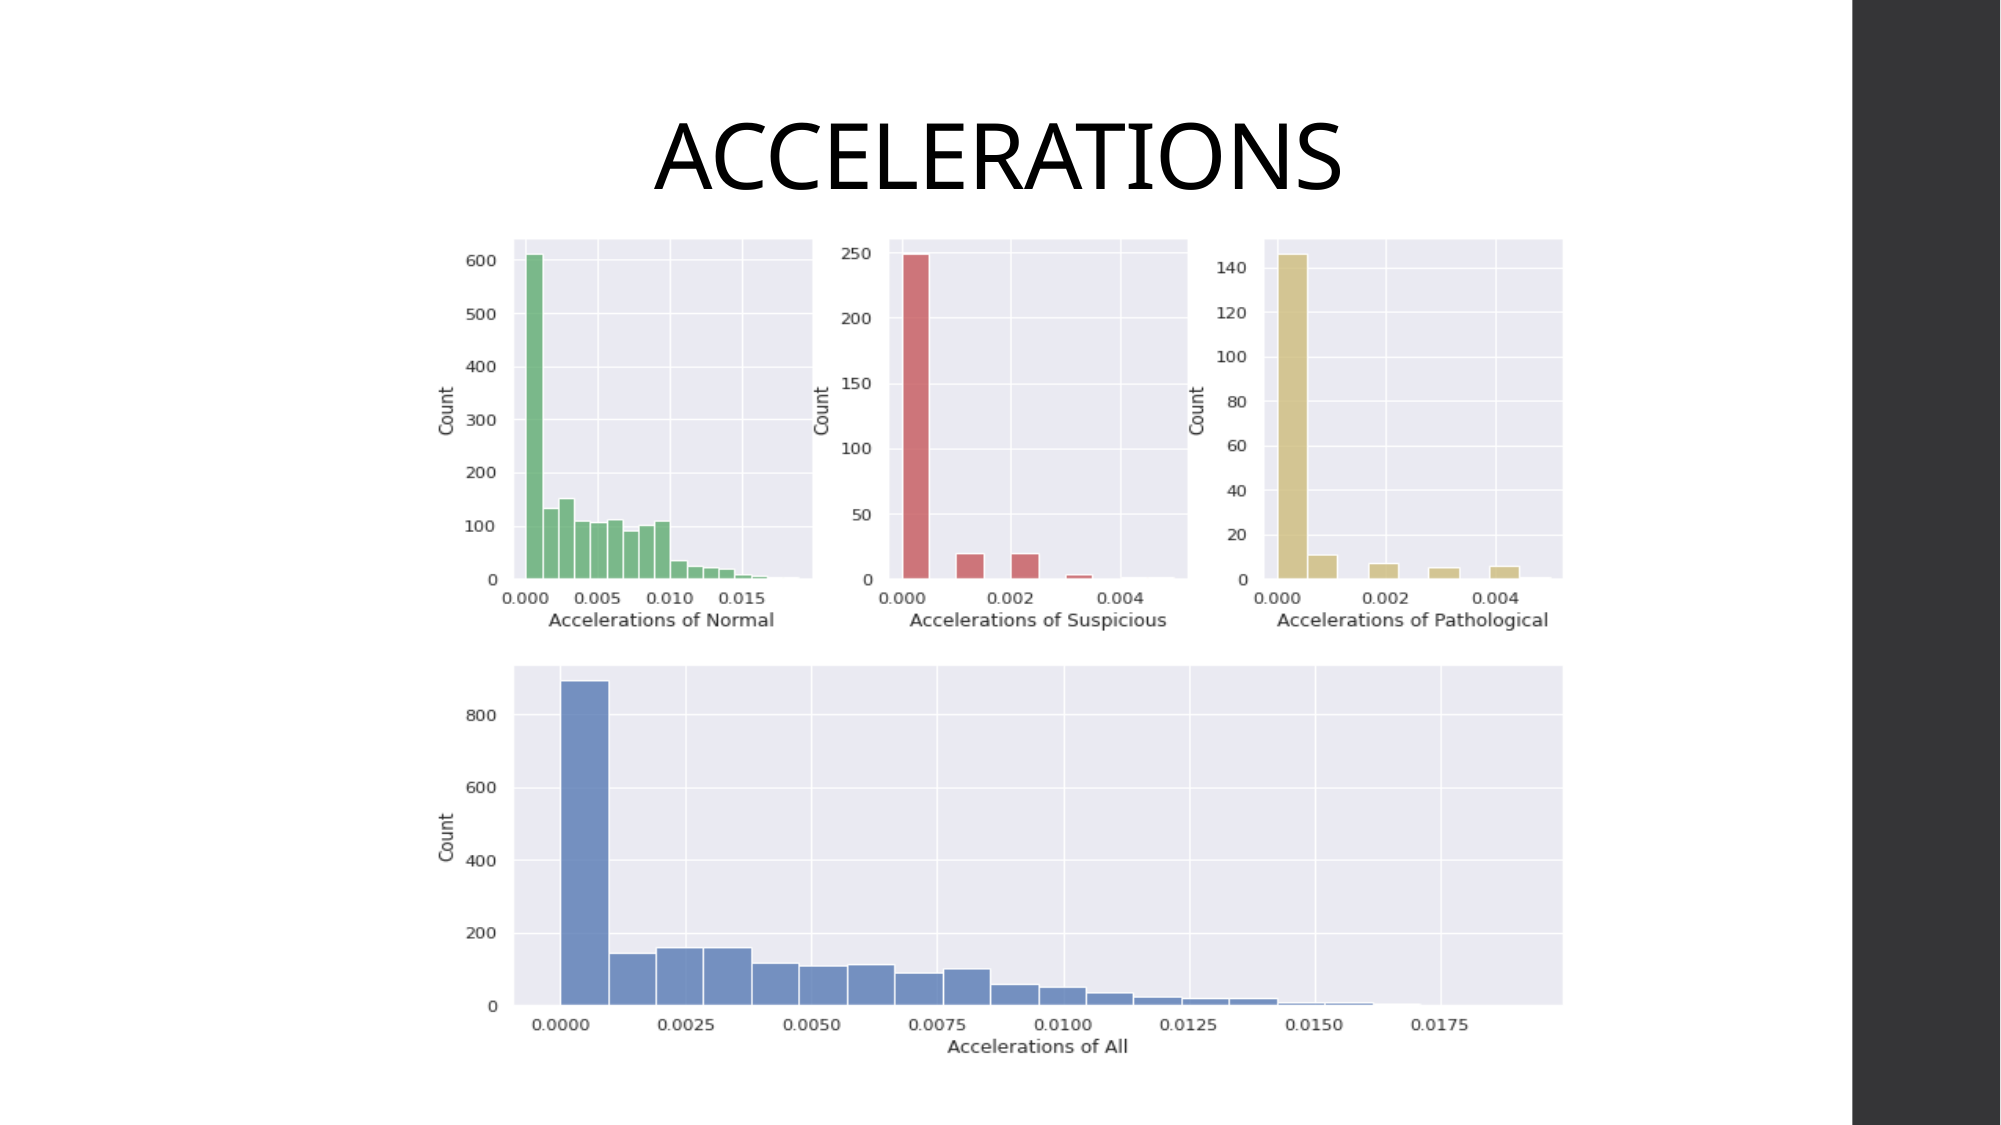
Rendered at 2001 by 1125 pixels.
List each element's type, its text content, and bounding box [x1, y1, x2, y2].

title ACCELERATIONS [204, 0, 1795, 218]
picture [381, 217, 1618, 1087]
